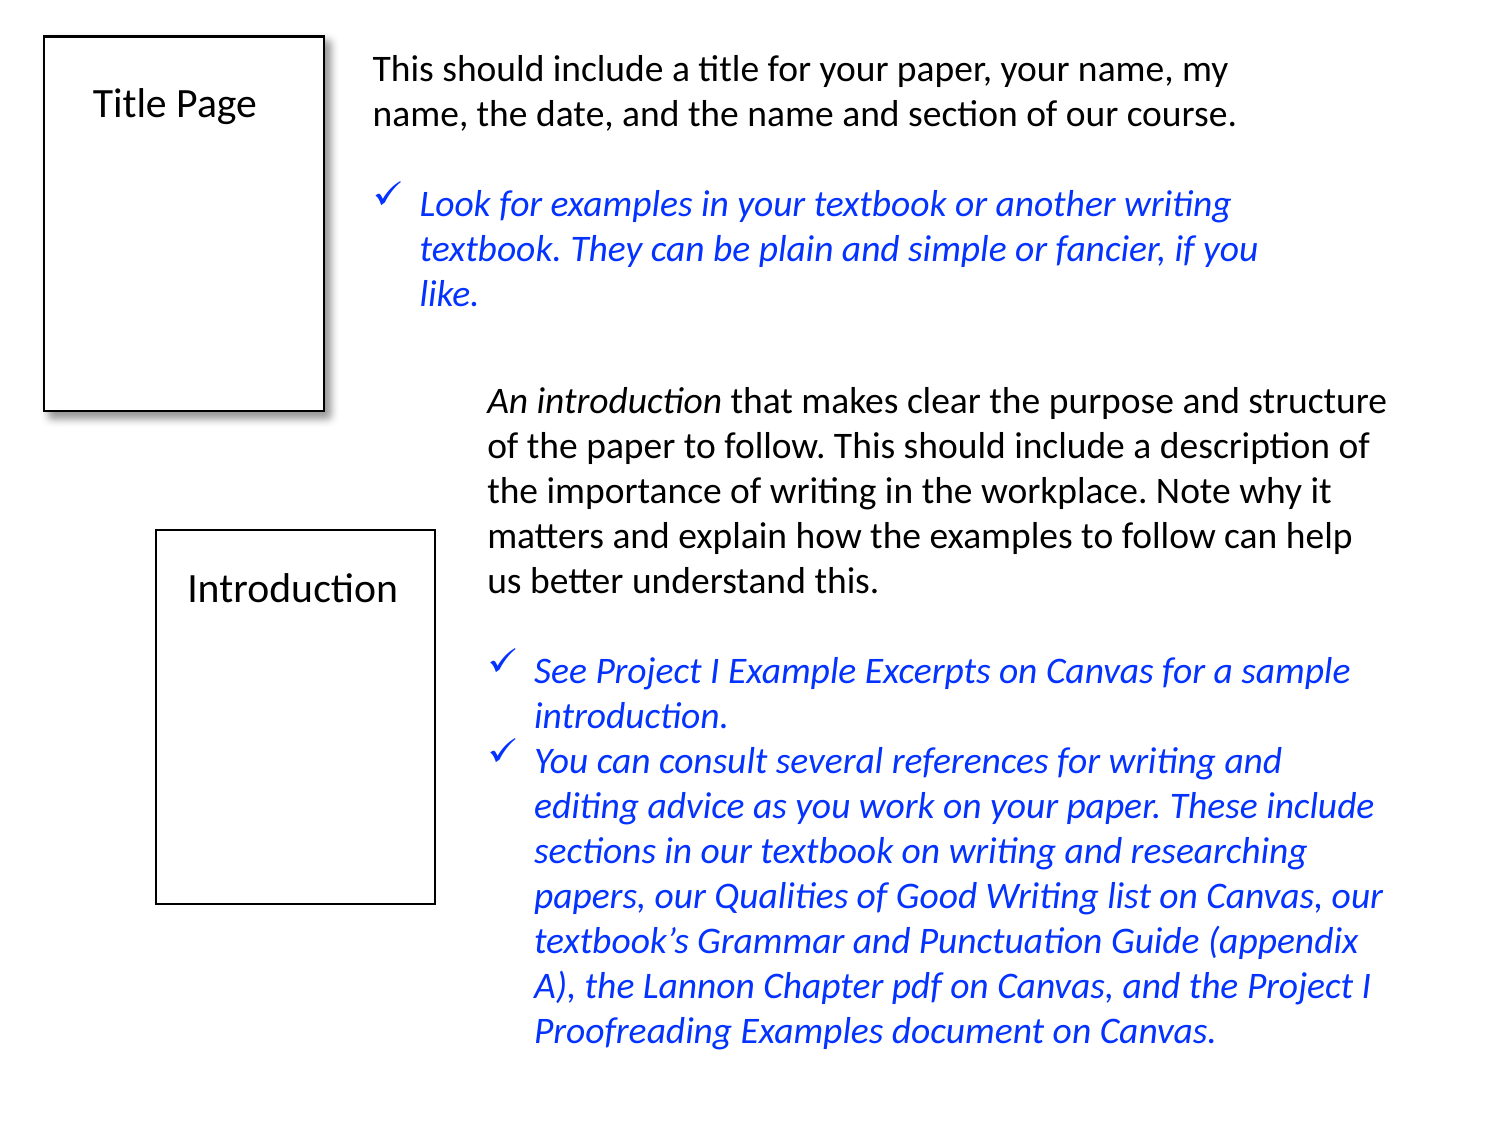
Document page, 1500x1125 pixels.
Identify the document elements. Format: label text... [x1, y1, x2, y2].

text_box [44, 36, 325, 411]
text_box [155, 529, 436, 905]
text_box An introduction that makes clear the purpose and structure of the paper to follow. This should include a description of the importance of writing in the workplace. Note why it matters and explain how the examples to follow can help us better understand this. See Project I Example Excerpts on Canvas for a sample introduction. You can consult several references for writing and editing advice as you work on your paper. These include sections in our textbook on writing and researching papers, our Qualities of Good Writing list on Canvas, our textbook’s Grammar and Punctuation Guide (appendix A), the Lannon Chapter pdf on Canvas, and the Project I Proofreading Examples document on Canvas. [472, 368, 1410, 1059]
text_box This should include a title for your paper, your name, my name, the date, and the name and section of our course. Look for examples in your textbook or another writing textbook. They can be plain and simple or fancier, if you like. [357, 36, 1295, 322]
